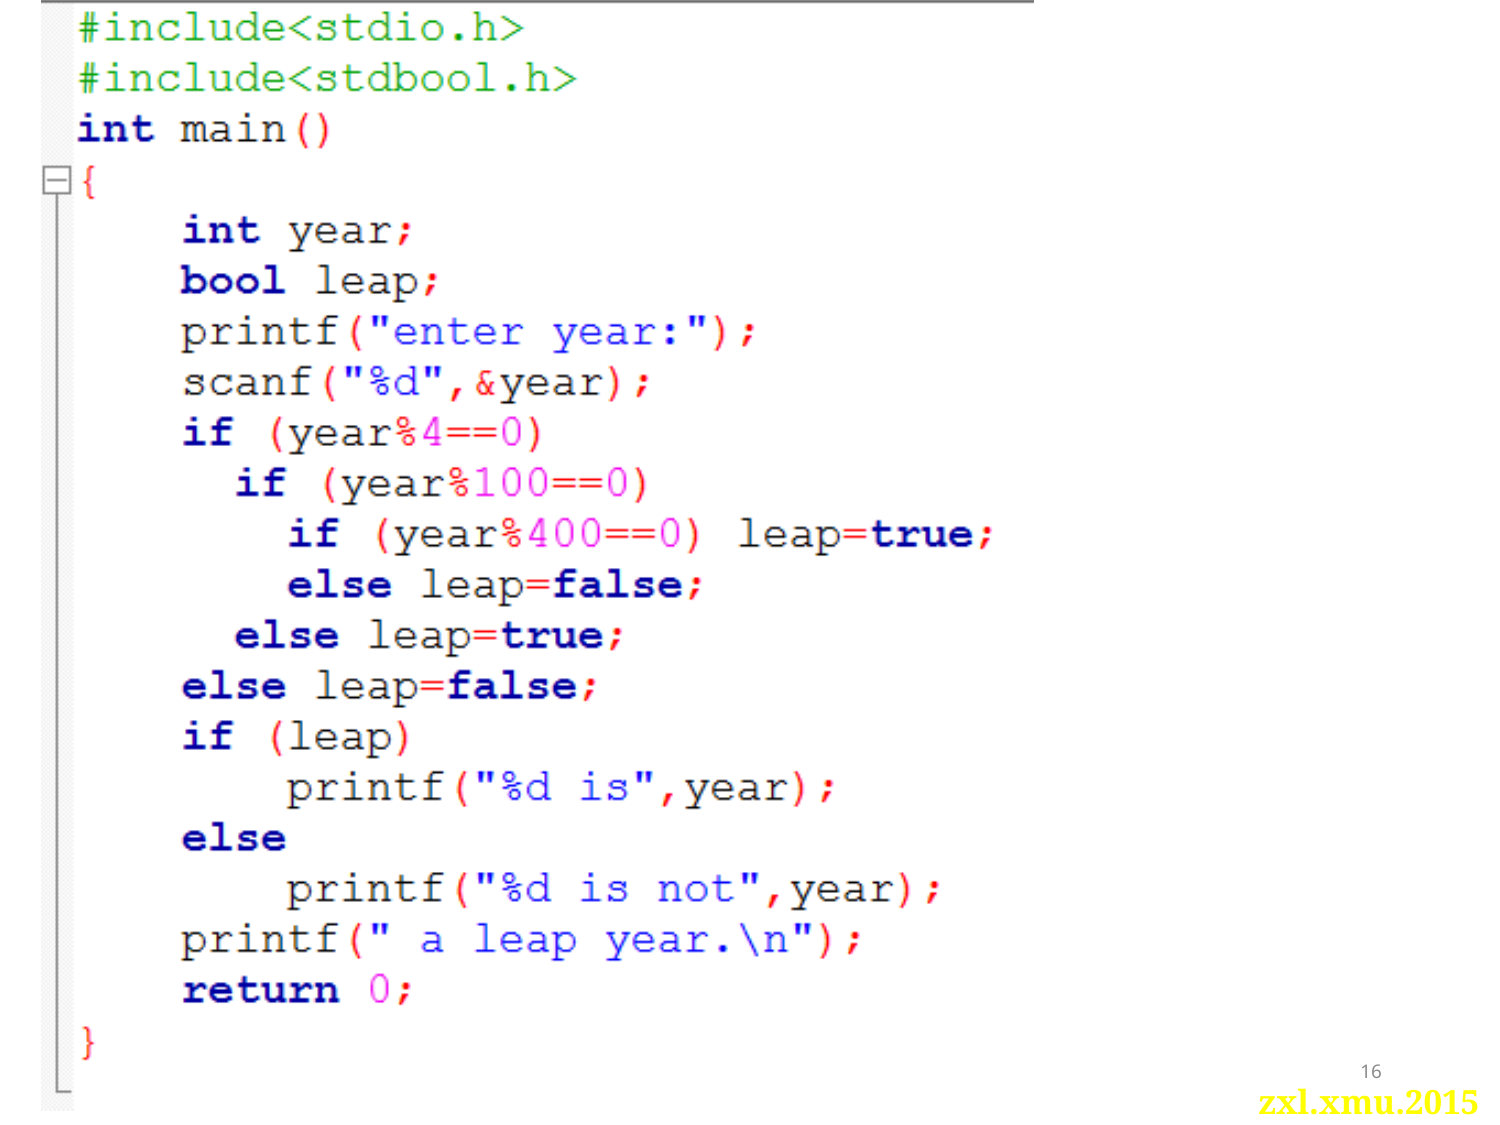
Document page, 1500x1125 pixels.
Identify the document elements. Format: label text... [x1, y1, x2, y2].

picture [41, 0, 1034, 1111]
slide_number 16 [1059, 1042, 1397, 1103]
